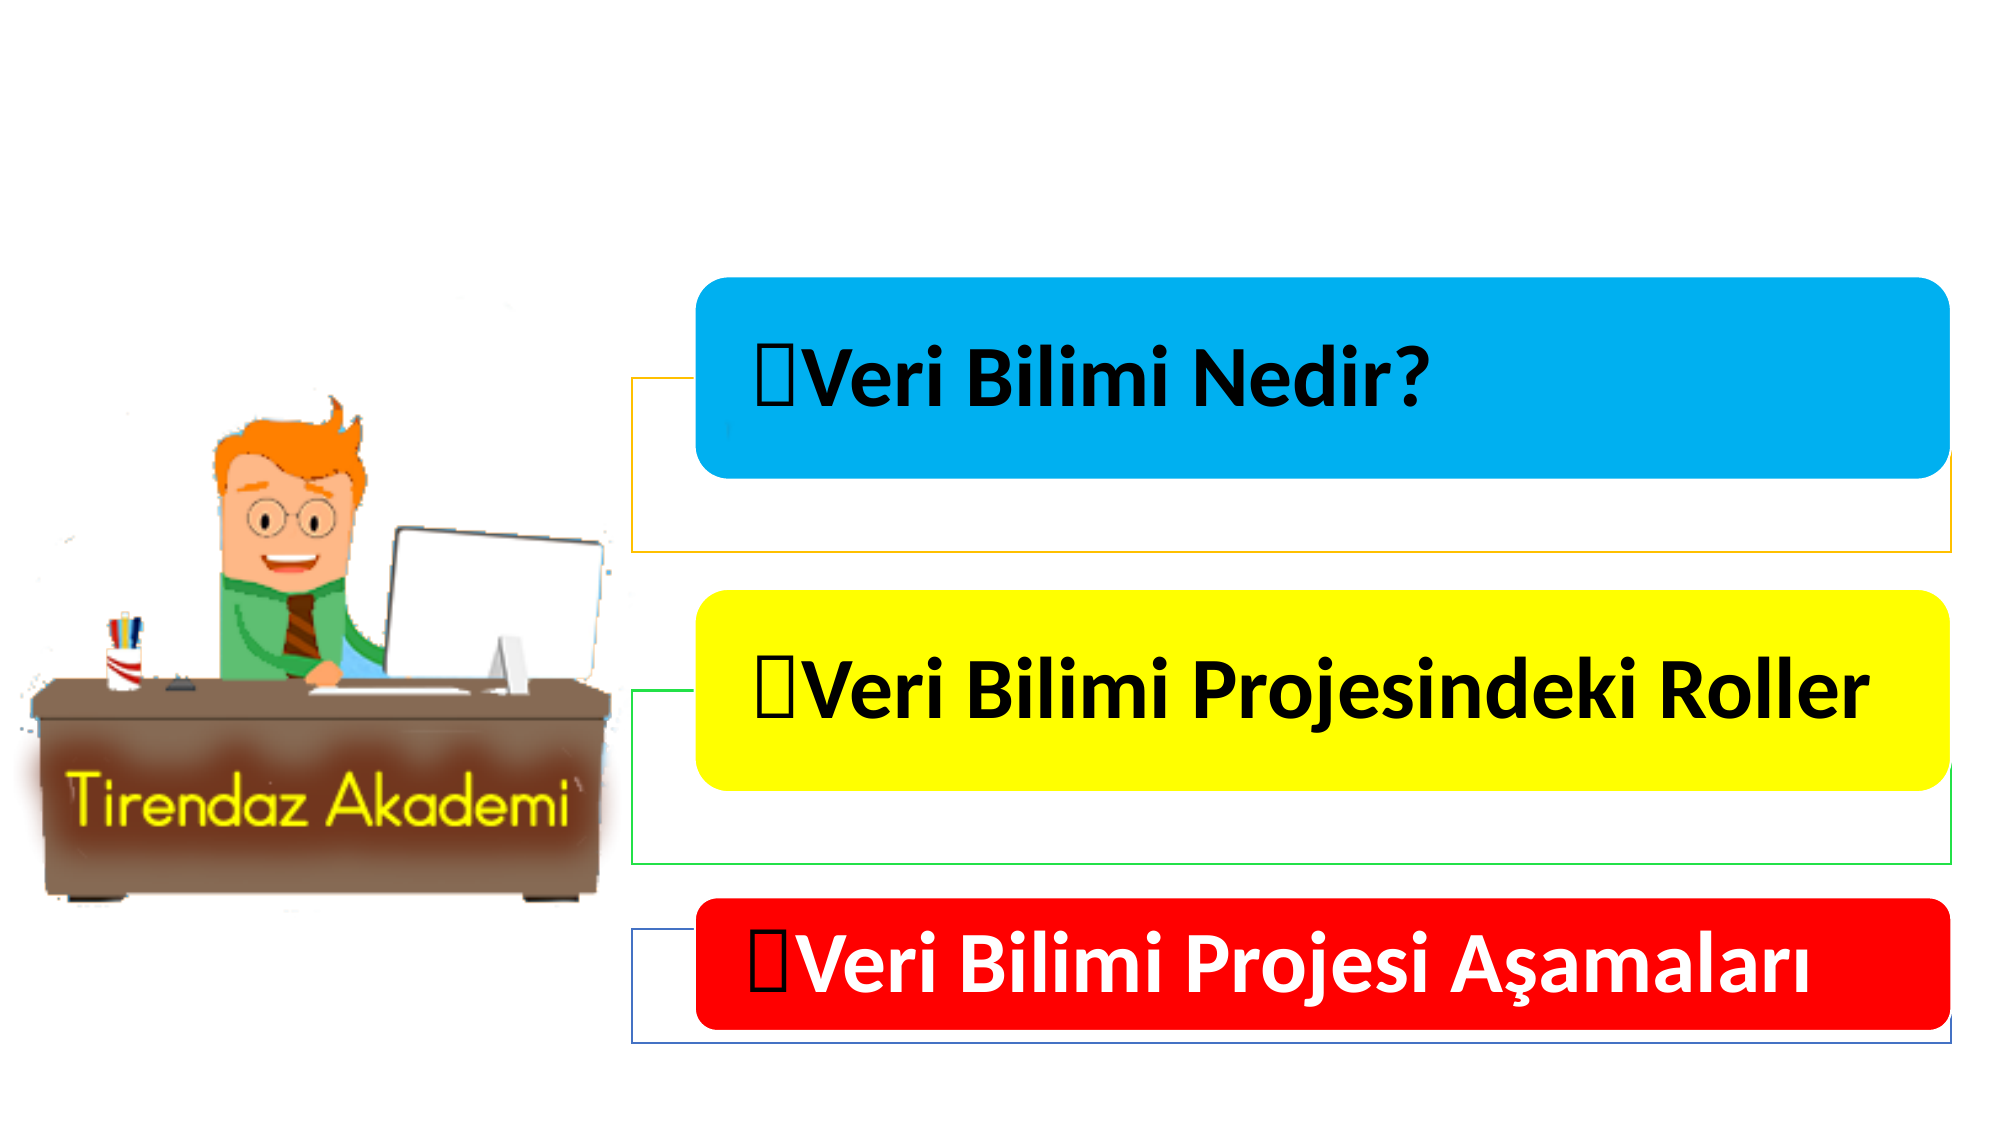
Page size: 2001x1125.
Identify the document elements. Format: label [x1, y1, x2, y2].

picture [9, 295, 735, 918]
text_box [631, 198, 1952, 1125]
